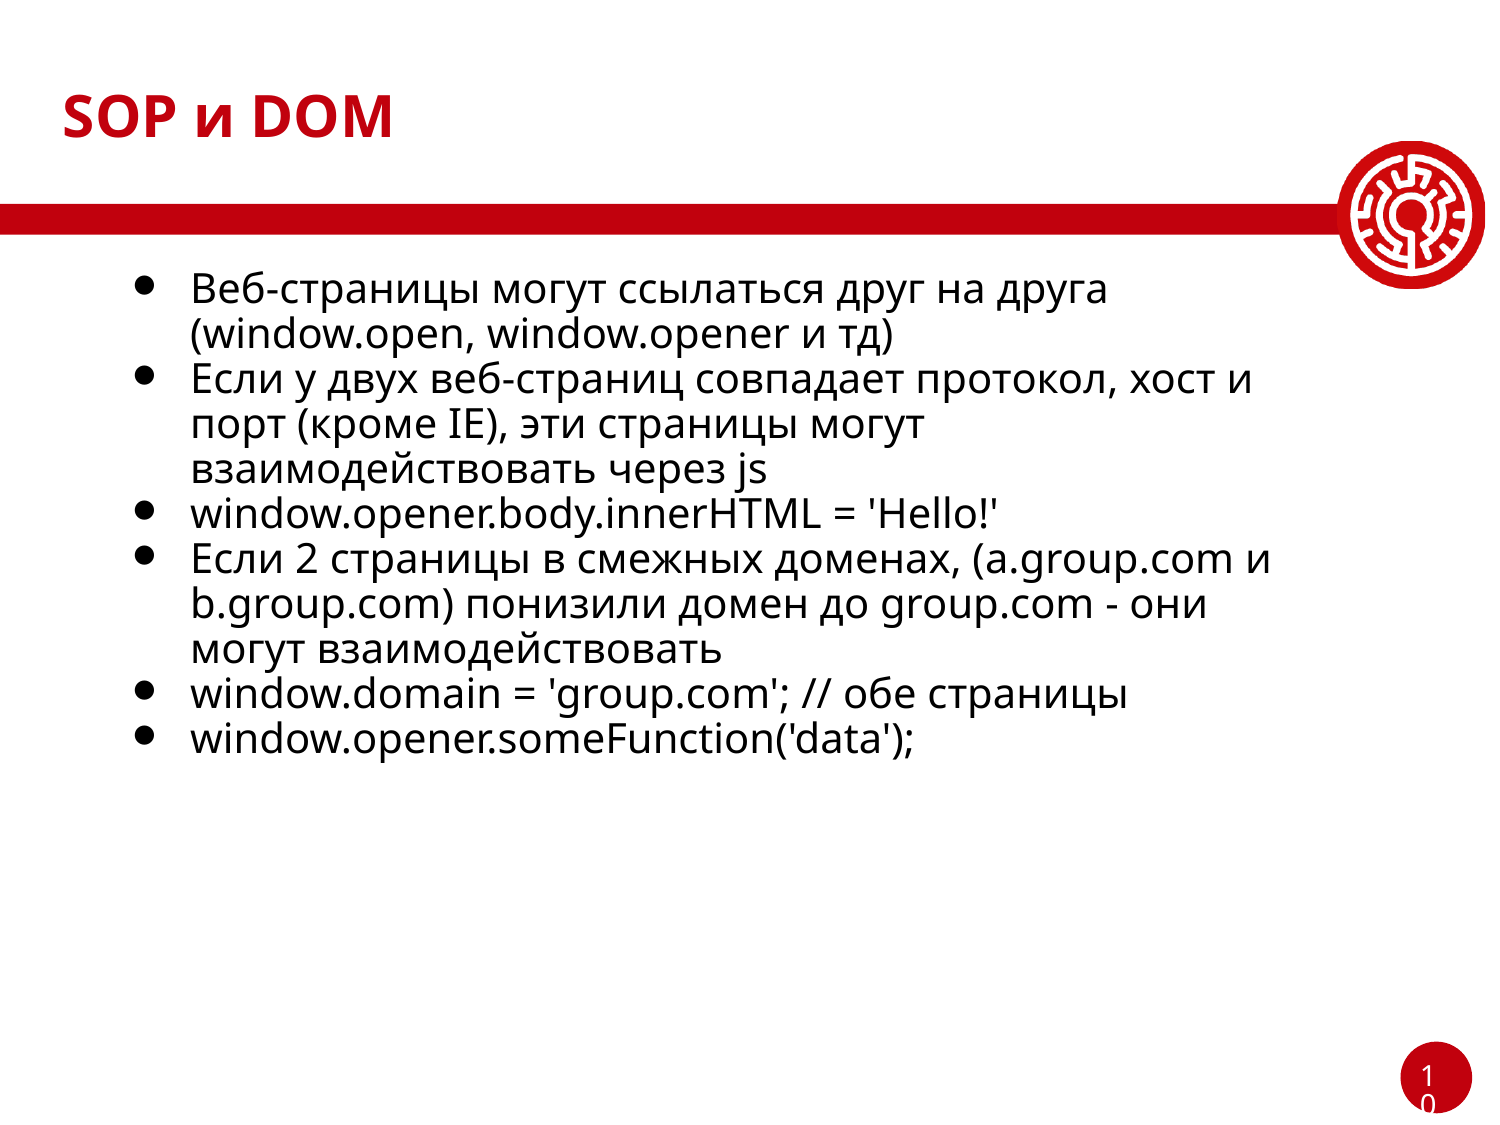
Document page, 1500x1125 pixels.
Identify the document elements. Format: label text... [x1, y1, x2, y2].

picture [1337, 141, 1485, 289]
list Веб-страницы могут ссылаться друг на друга (window.open, window.opener и тд) Если у двух веб-страниц совпадает протокол, хост и порт (кроме IE), эти страницы могут взаимодействовать через js window.opener.body.innerHTML = 'Hello!' Если 2 страницы в смежных доменах, (a.group.com и b.group.com) понизили домен до group.com - они могут взаимодействовать window.domain = 'group.com'; // обе страницы window.opener.someFunction('data'); [100, 259, 1336, 1048]
title SOP и DOM [47, 42, 1281, 185]
slide_number ‹#› [1404, 1047, 1468, 1108]
